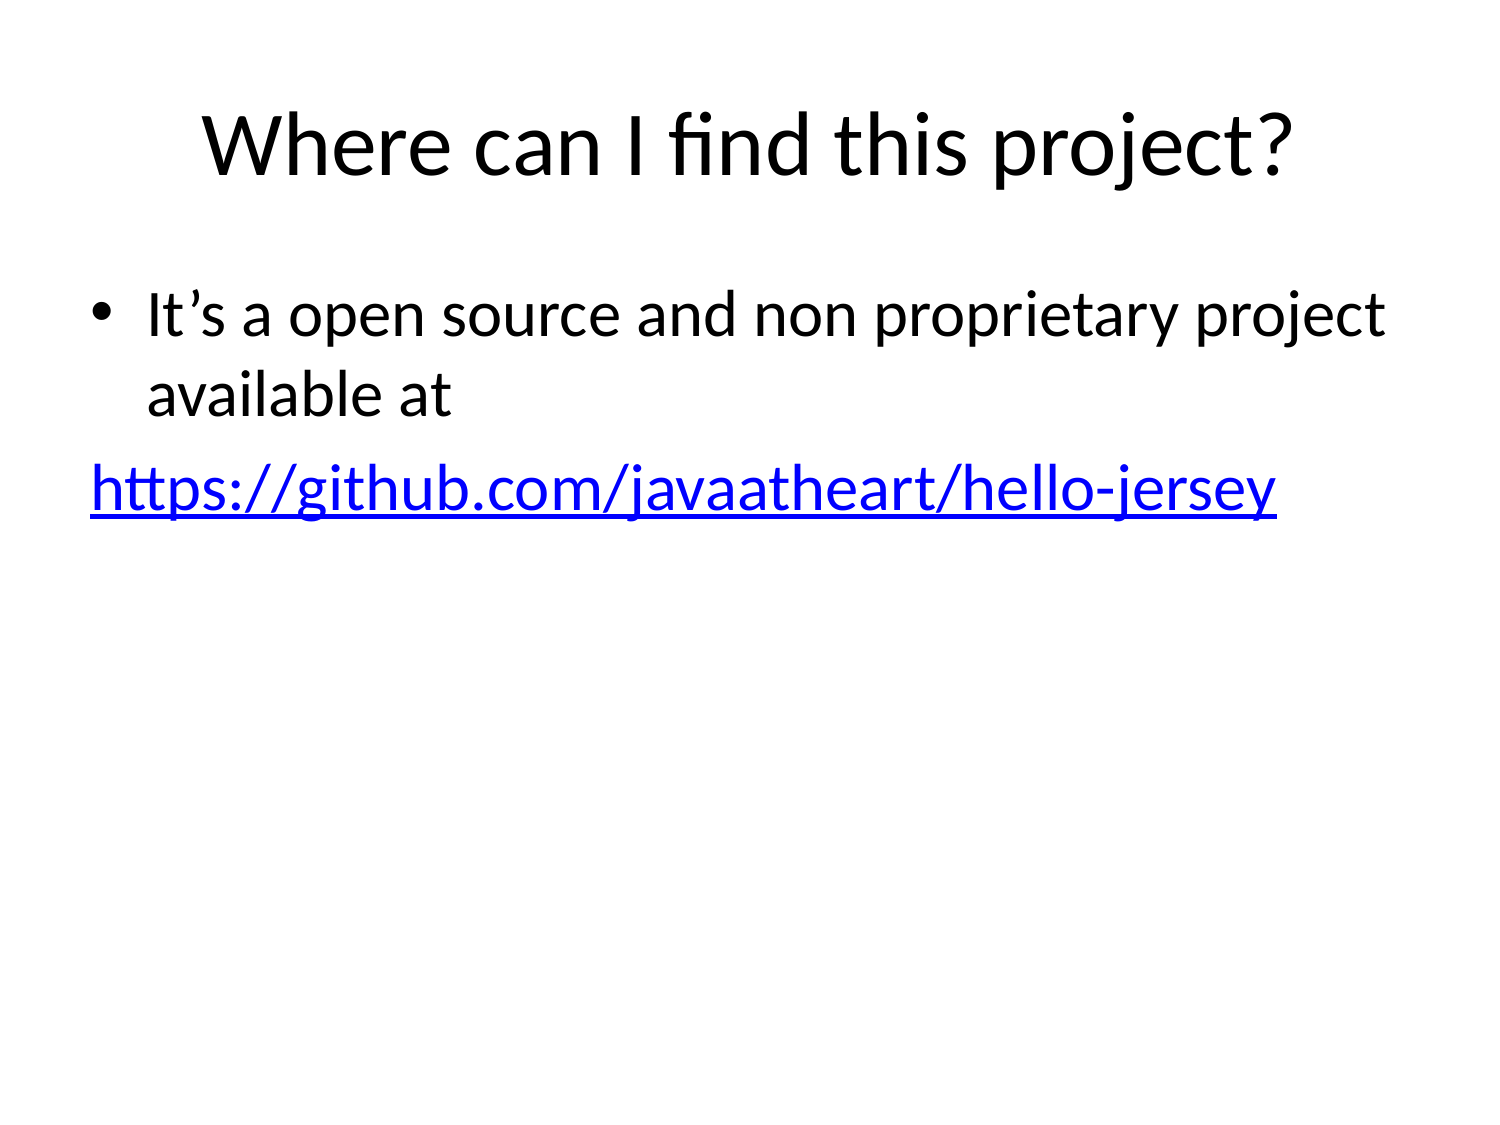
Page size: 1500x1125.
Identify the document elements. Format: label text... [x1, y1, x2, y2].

title Where can I find this project? [75, 45, 1425, 233]
list It’s a open source and non proprietary project available at https://github.com/javaatheart/hello-jersey [75, 262, 1425, 1005]
